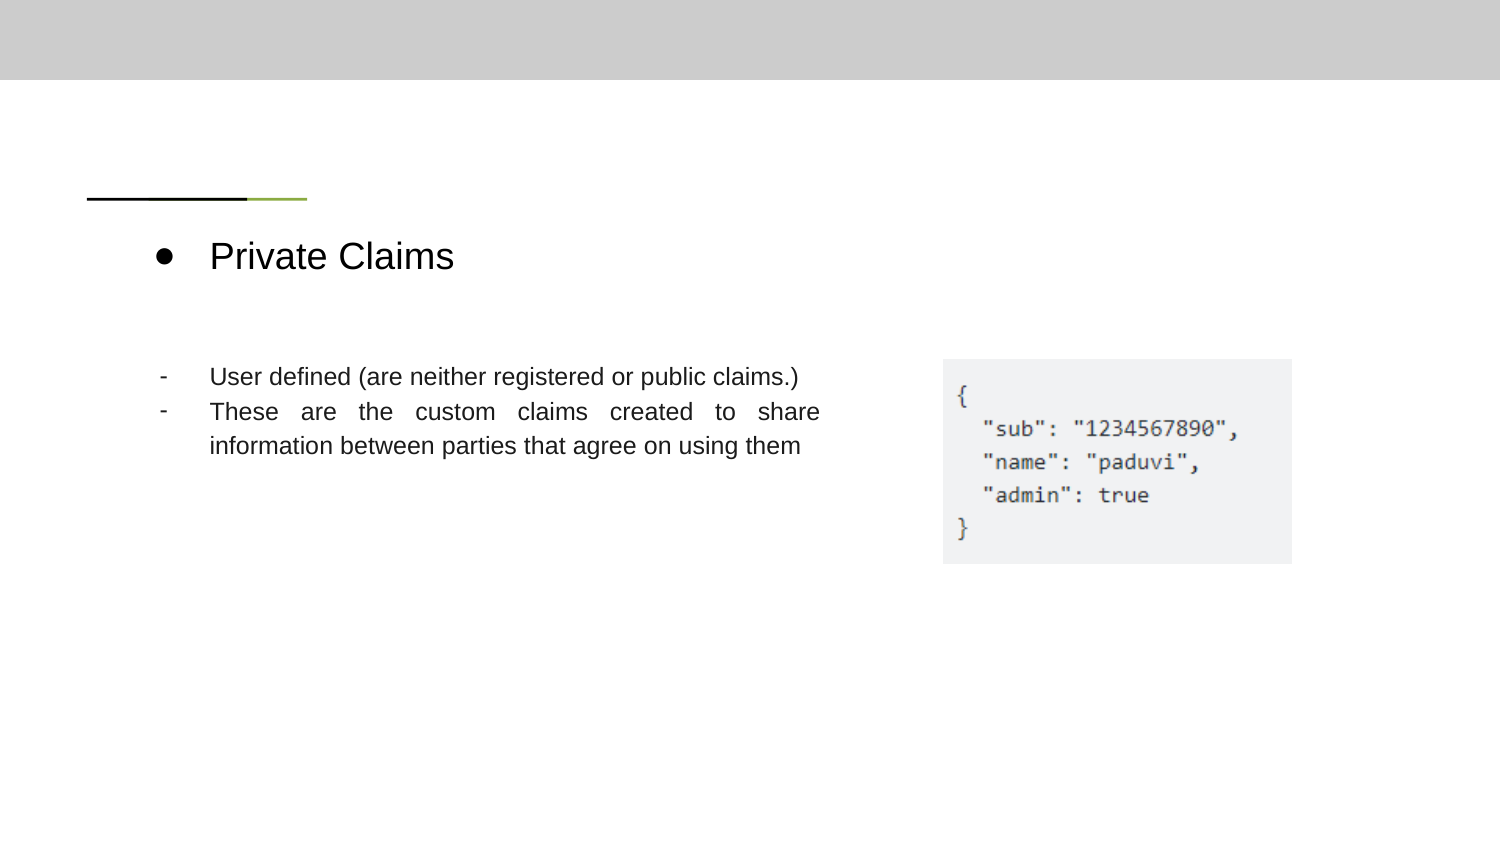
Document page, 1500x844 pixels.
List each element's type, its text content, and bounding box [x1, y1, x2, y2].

picture [943, 359, 1293, 564]
list User defined (are neither registered or public claims.) These are the custom claims created to share information between parties that agree on using them [119, 341, 837, 712]
title Private Claims [119, 216, 1381, 305]
